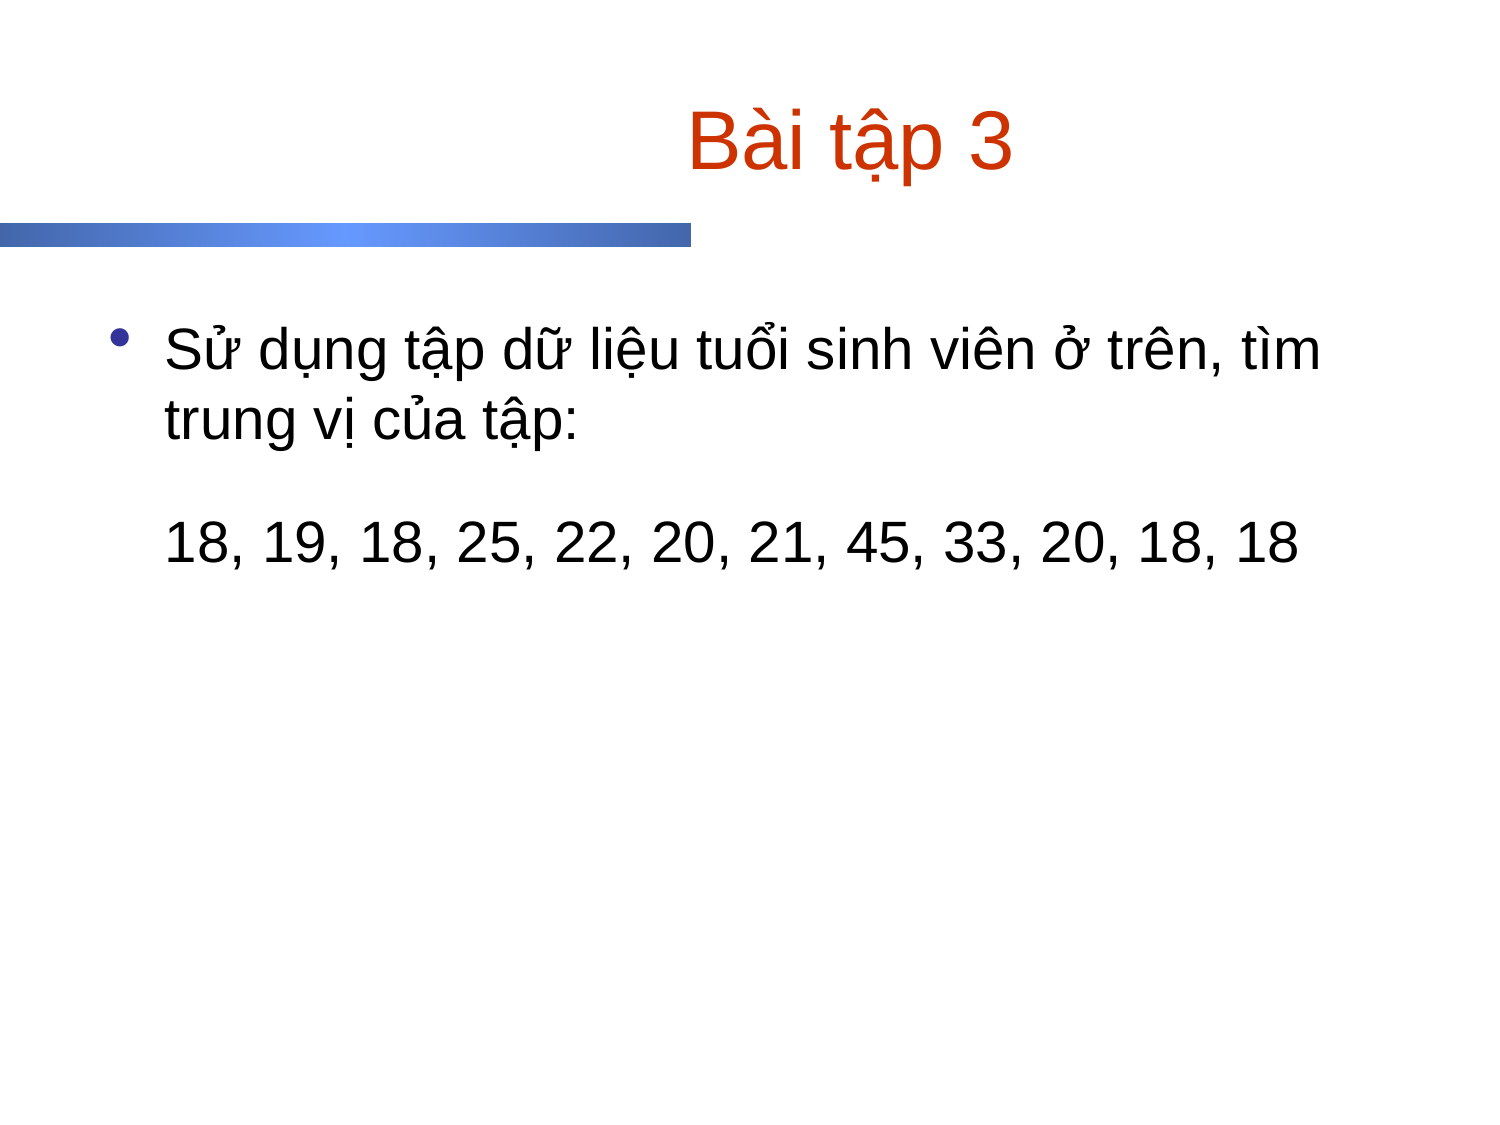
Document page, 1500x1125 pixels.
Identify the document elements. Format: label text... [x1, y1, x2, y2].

list Sử dụng tập dữ liệu tuổi sinh viên ở trên, tìm trung vị của tập: 18, 19, 18, 25, 22, 20, 21, 45, 33, 20, 18, 18 [93, 303, 1407, 995]
title Bài tập 3 [230, 42, 1471, 231]
